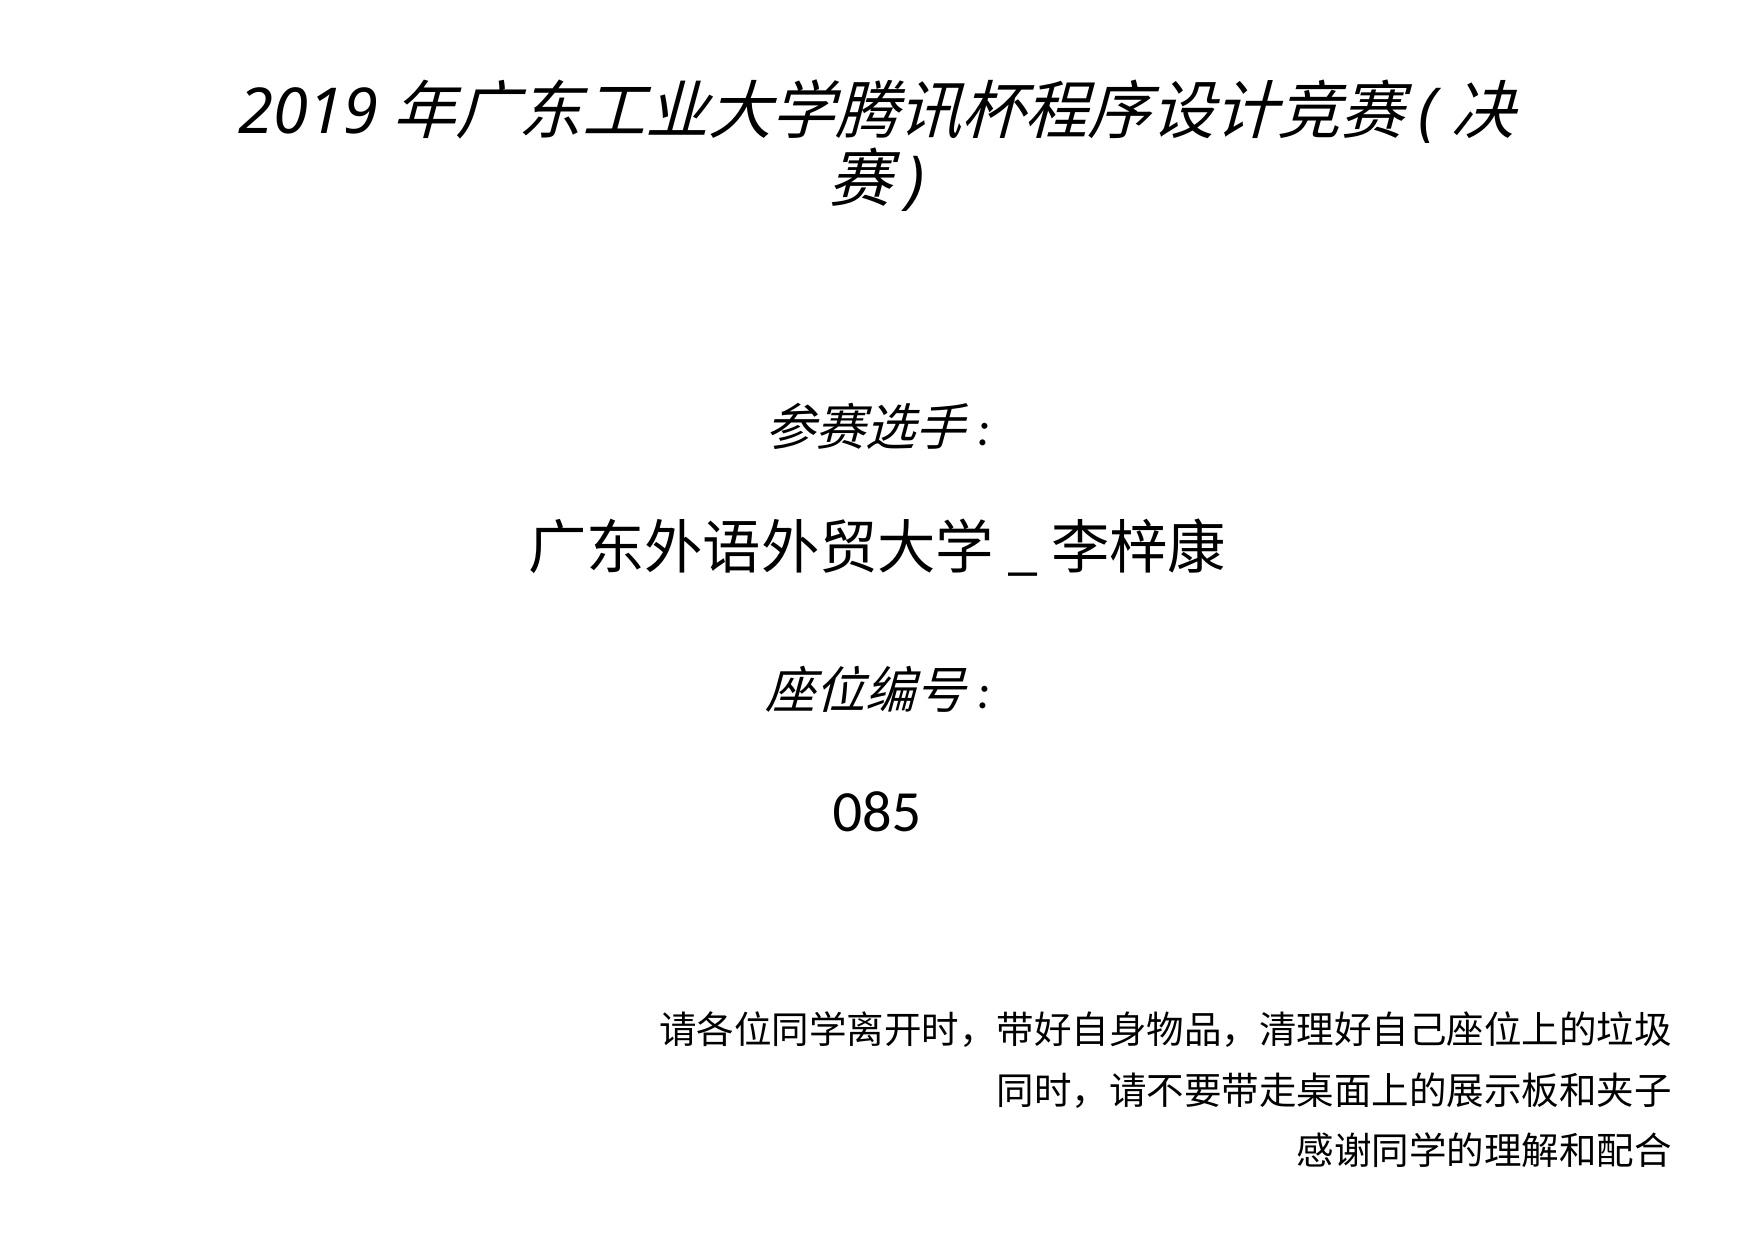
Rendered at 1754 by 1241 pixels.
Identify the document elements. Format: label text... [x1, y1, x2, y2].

text_box 请各位同学离开时，带好自身物品，清理好自己座位上的垃圾 [630, 998, 1687, 1059]
text_box 座位编号: [750, 651, 1004, 727]
text_box 同时，请不要带走桌面上的展示板和夹子 [630, 1059, 1687, 1119]
text_box 广东外语外贸大学_李梓康 [510, 502, 1244, 658]
title 2019年广东工业大学腾讯杯程序设计竞赛(决赛) [178, 71, 1576, 224]
text_box 085 [610, 765, 1144, 851]
text_box 参赛选手: [750, 388, 1004, 463]
text_box 感谢同学的理解和配合 [630, 1119, 1687, 1180]
